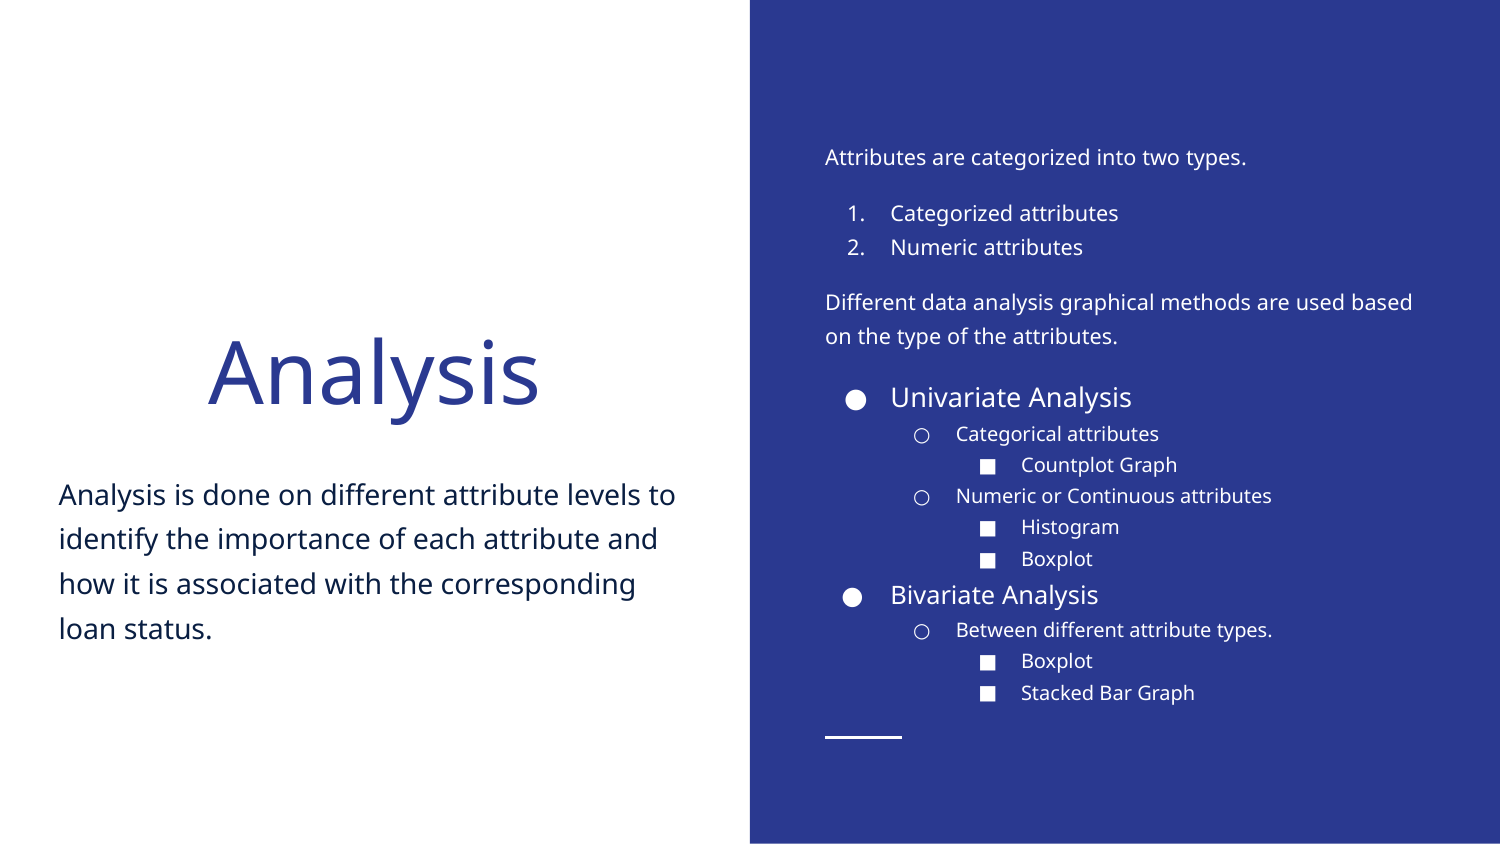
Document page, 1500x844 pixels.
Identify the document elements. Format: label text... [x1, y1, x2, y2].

list Attributes are categorized into two types. Categorized attributes Numeric attributes Different data analysis graphical methods are used based on the type of the attributes. Univariate Analysis Categorical attributes Countplot Graph Numeric or Continuous attributes Histogram Boxplot Bivariate Analysis Between different attribute types. Boxplot Stacked Bar Graph [810, 118, 1440, 725]
title Analysis [43, 188, 708, 446]
subtitle Analysis is done on different attribute levels to identify the importance of each attribute and how it is associated with the corresponding loan status. [43, 454, 708, 663]
